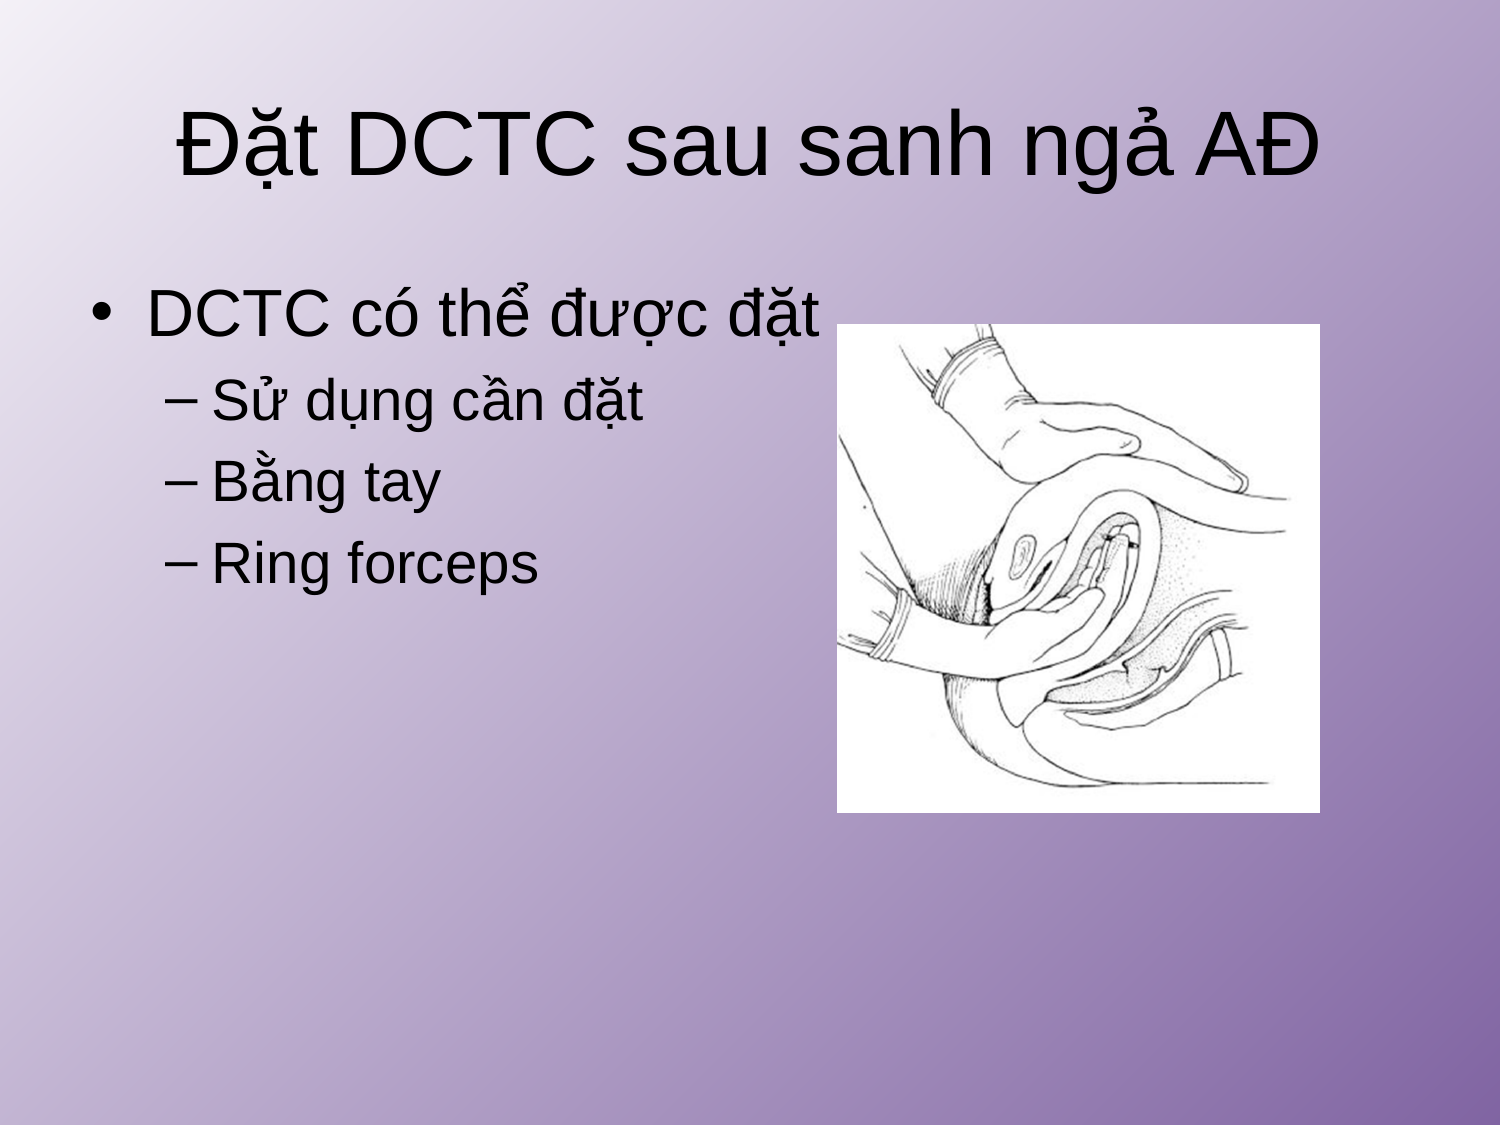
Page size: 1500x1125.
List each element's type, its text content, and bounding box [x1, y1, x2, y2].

list DCTC có thể được đặt Sử dụng cần đặt Bằng tay Ring forceps [75, 262, 1425, 1005]
picture [837, 324, 1320, 813]
title Đặt DCTC sau sanh ngả AĐ [75, 45, 1425, 233]
